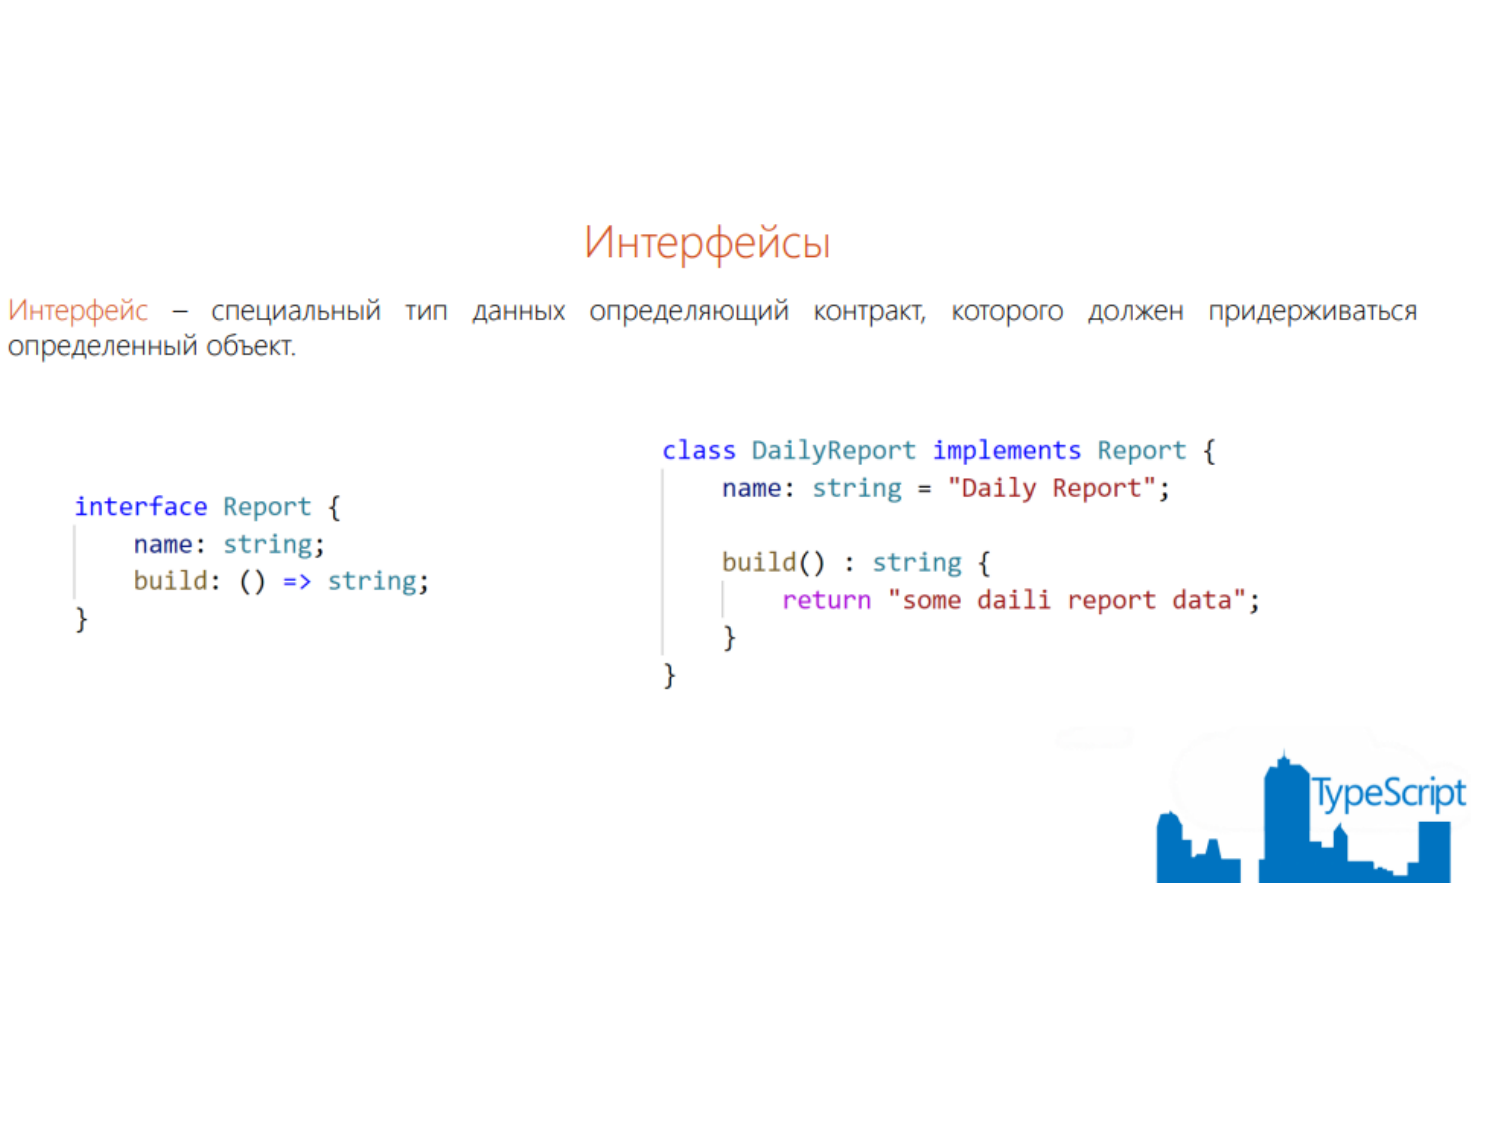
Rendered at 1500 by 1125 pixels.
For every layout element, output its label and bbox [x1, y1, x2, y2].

picture [0, 224, 1471, 883]
